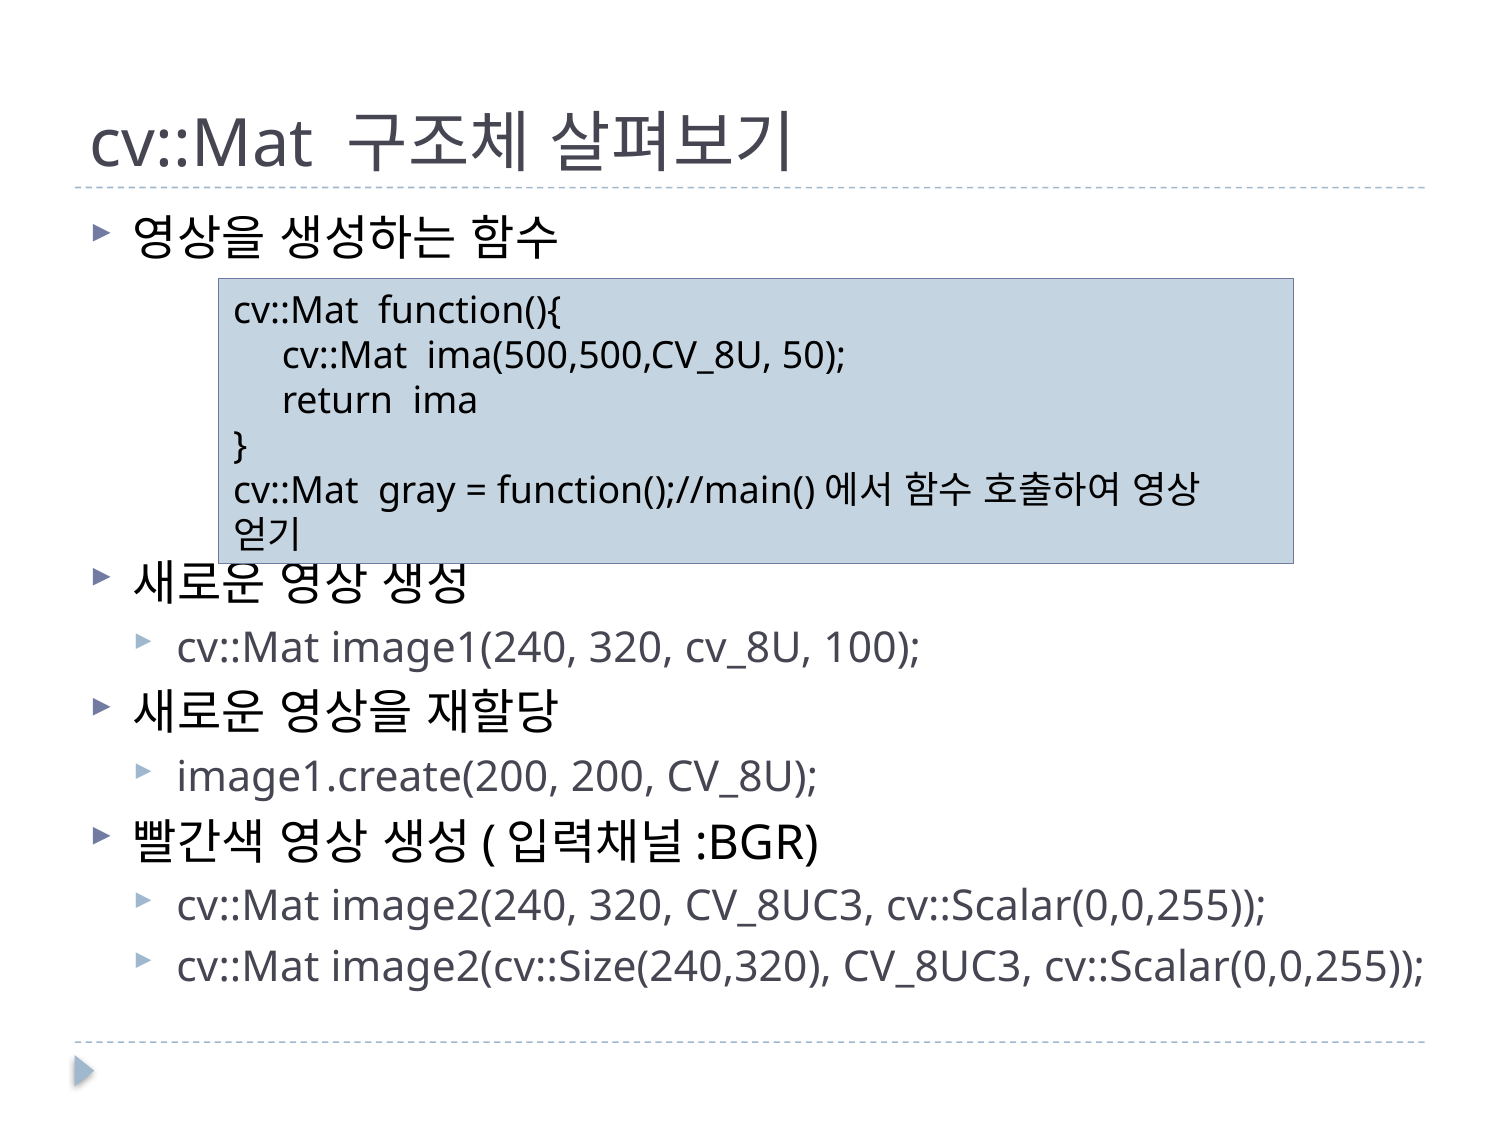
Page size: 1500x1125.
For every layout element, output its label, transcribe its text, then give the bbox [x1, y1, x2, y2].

title cv::Mat 구조체 살펴보기 [75, 24, 1425, 188]
text_box cv::Mat function(){ cv::Mat ima(500,500,CV_8U, 50); return ima } cv::Mat gray = function();//main()에서 함수 호출하여 영상 얻기 [218, 278, 1294, 564]
list 영상을 생성하는 함수 새로운 영상 생성 cv::Mat image1(240, 320, cv_8U, 100); 새로운 영상을 재할당 image1.create(200, 200, CV_8U); 빨간색 영상 생성(입력채널:BGR) cv::Mat image2(240, 320, CV_8UC3, cv::Scalar(0,0,255)); cv::Mat image2(cv::Size(240,320), CV_8UC3, cv::Scalar(0,0,255)); [75, 200, 1447, 1010]
